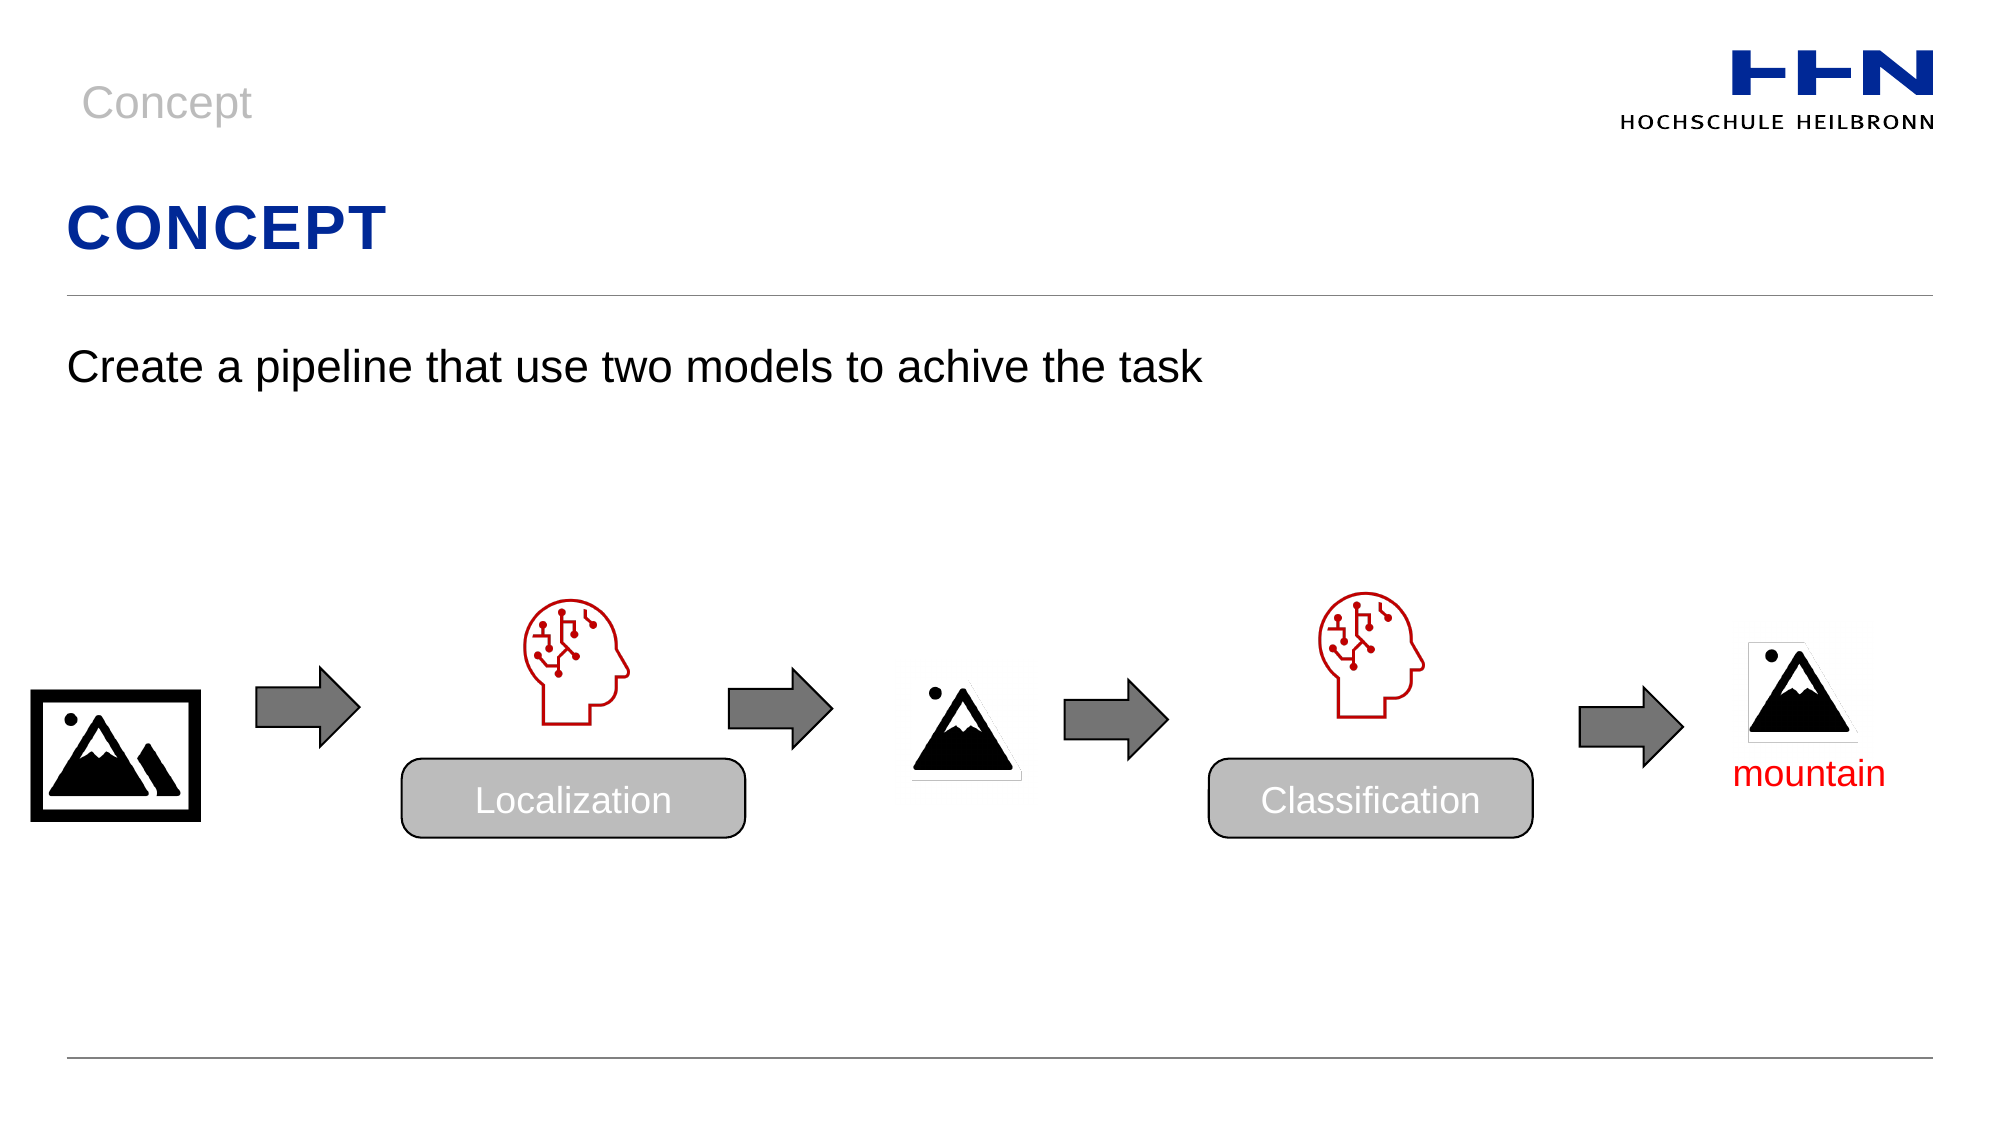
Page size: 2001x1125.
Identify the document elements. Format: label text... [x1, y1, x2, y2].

text_box [1578, 684, 1685, 769]
text_box [1063, 677, 1170, 762]
title Concept [66, 193, 1934, 260]
picture [501, 587, 652, 738]
picture [895, 659, 1038, 805]
text_box [255, 665, 362, 750]
picture [1732, 621, 1874, 767]
picture [1296, 580, 1447, 731]
text_box Classification [1207, 757, 1534, 839]
text_box [727, 666, 834, 751]
picture [13, 651, 218, 856]
text_box Localization [400, 757, 747, 839]
text_box Concept [66, 65, 628, 136]
list Create a pipeline that use two models to achive the task [66, 333, 1933, 1025]
text_box mountain [1717, 741, 2000, 802]
